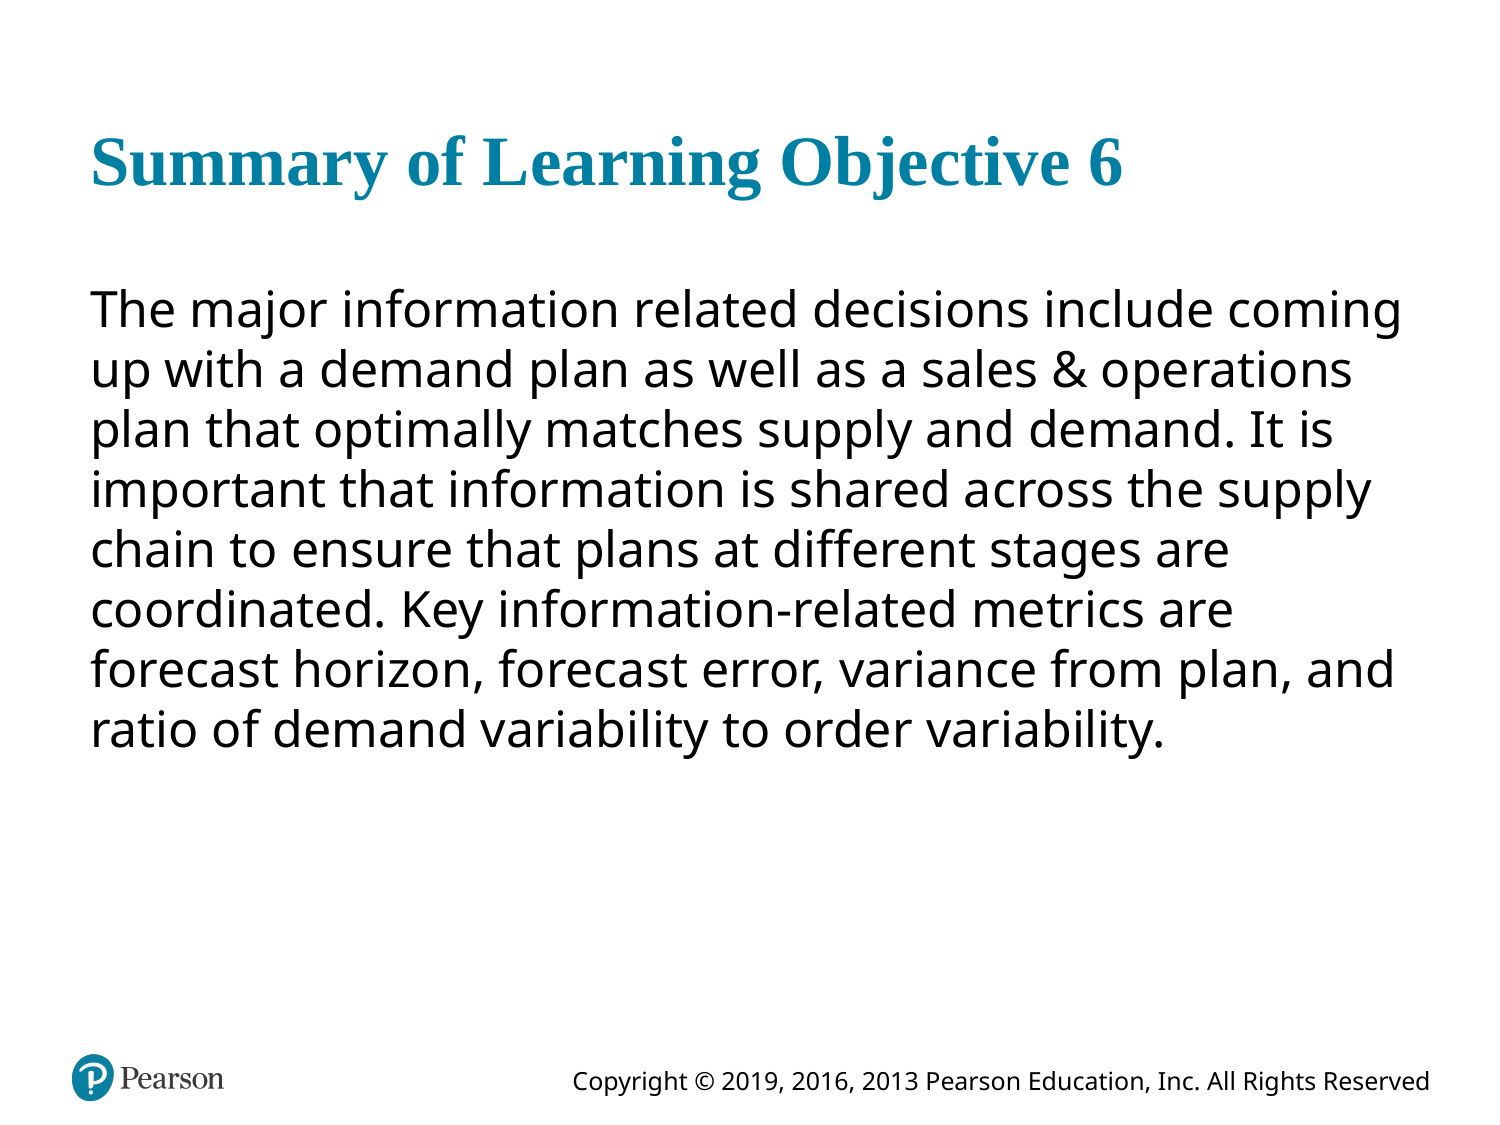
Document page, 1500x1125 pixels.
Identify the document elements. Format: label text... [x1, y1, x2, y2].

picture [72, 1054, 88, 1070]
title Summary of Learning Objective 6 [75, 0, 1425, 216]
picture [72, 1087, 83, 1101]
picture [98, 1054, 224, 1101]
list The major information related decisions include coming up with a demand plan as well as a sales & operations plan that optimally matches supply and demand. It is important that information is shared across the supply chain to ensure that plans at different stages are coordinated. Key information-related metrics are forecast horizon, forecast error, variance from plan, and ratio of demand variability to order variability. [75, 262, 1425, 931]
picture [80, 1063, 106, 1088]
